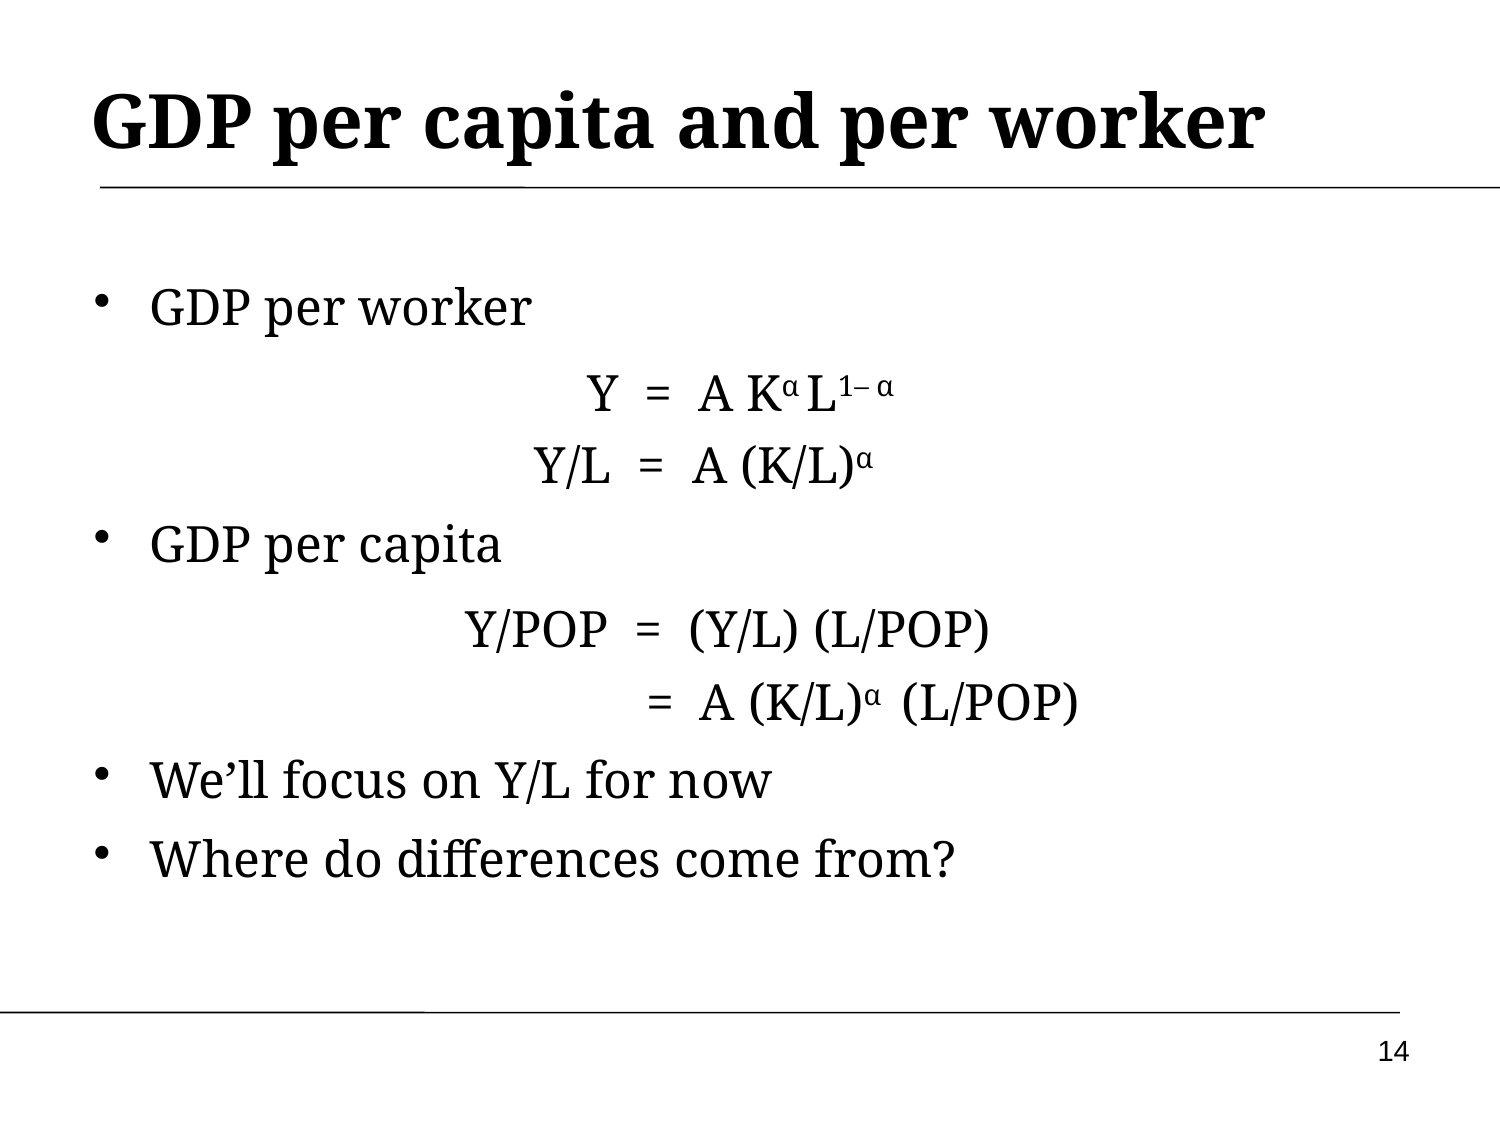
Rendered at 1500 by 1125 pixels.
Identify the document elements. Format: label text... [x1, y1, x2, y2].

text_box GDP per worker Y = A Kα L1– α Y/L = A (K/L)α GDP per capita Y/POP = (Y/L) (L/POP) = A (K/L)α (L/POP) We’ll focus on Y/L for now Where do differences come from? [78, 274, 1292, 1013]
slide_number 14 [1074, 1024, 1426, 1103]
title GDP per capita and per worker [74, 49, 1426, 188]
